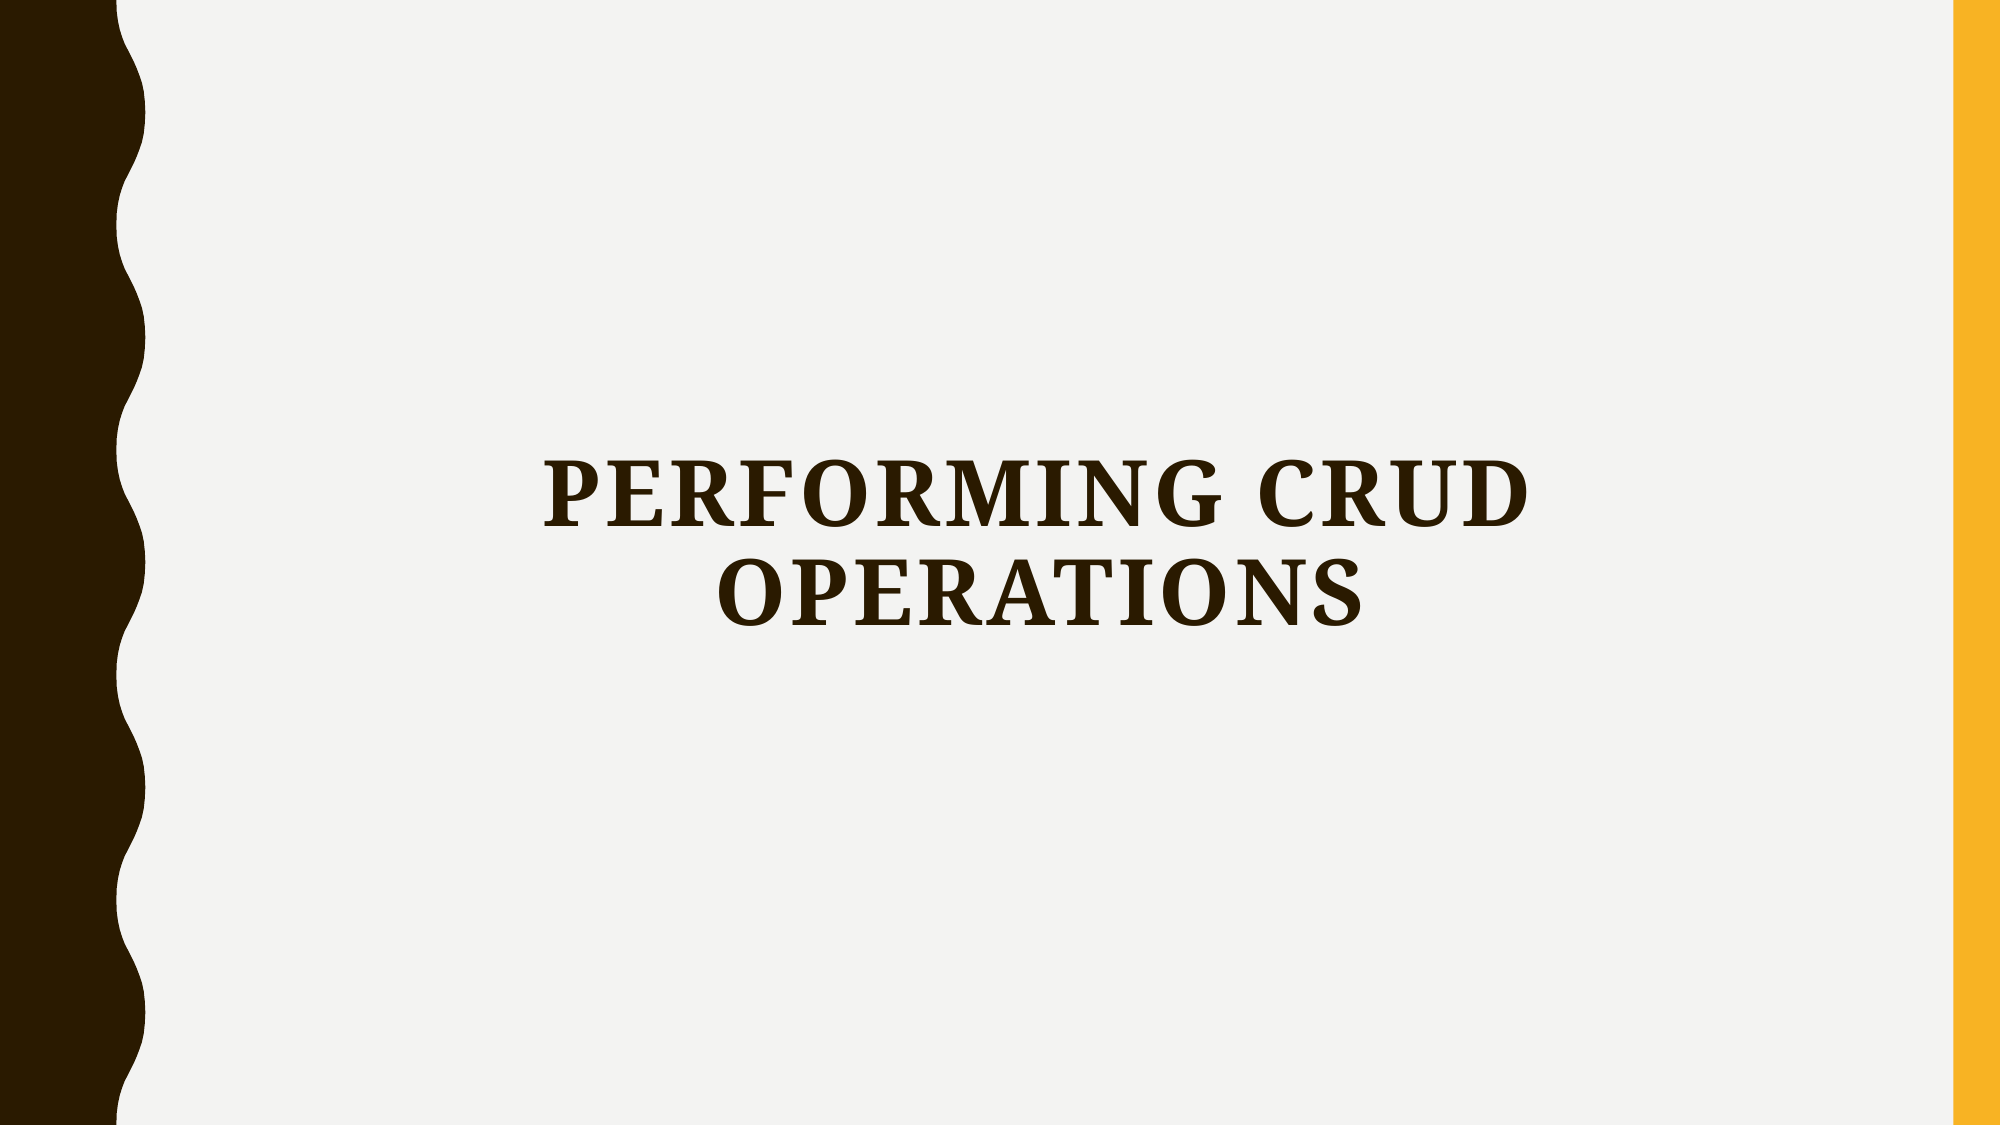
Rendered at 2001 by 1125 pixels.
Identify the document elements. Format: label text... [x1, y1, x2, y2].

title Performing crud operations [205, 440, 1875, 782]
